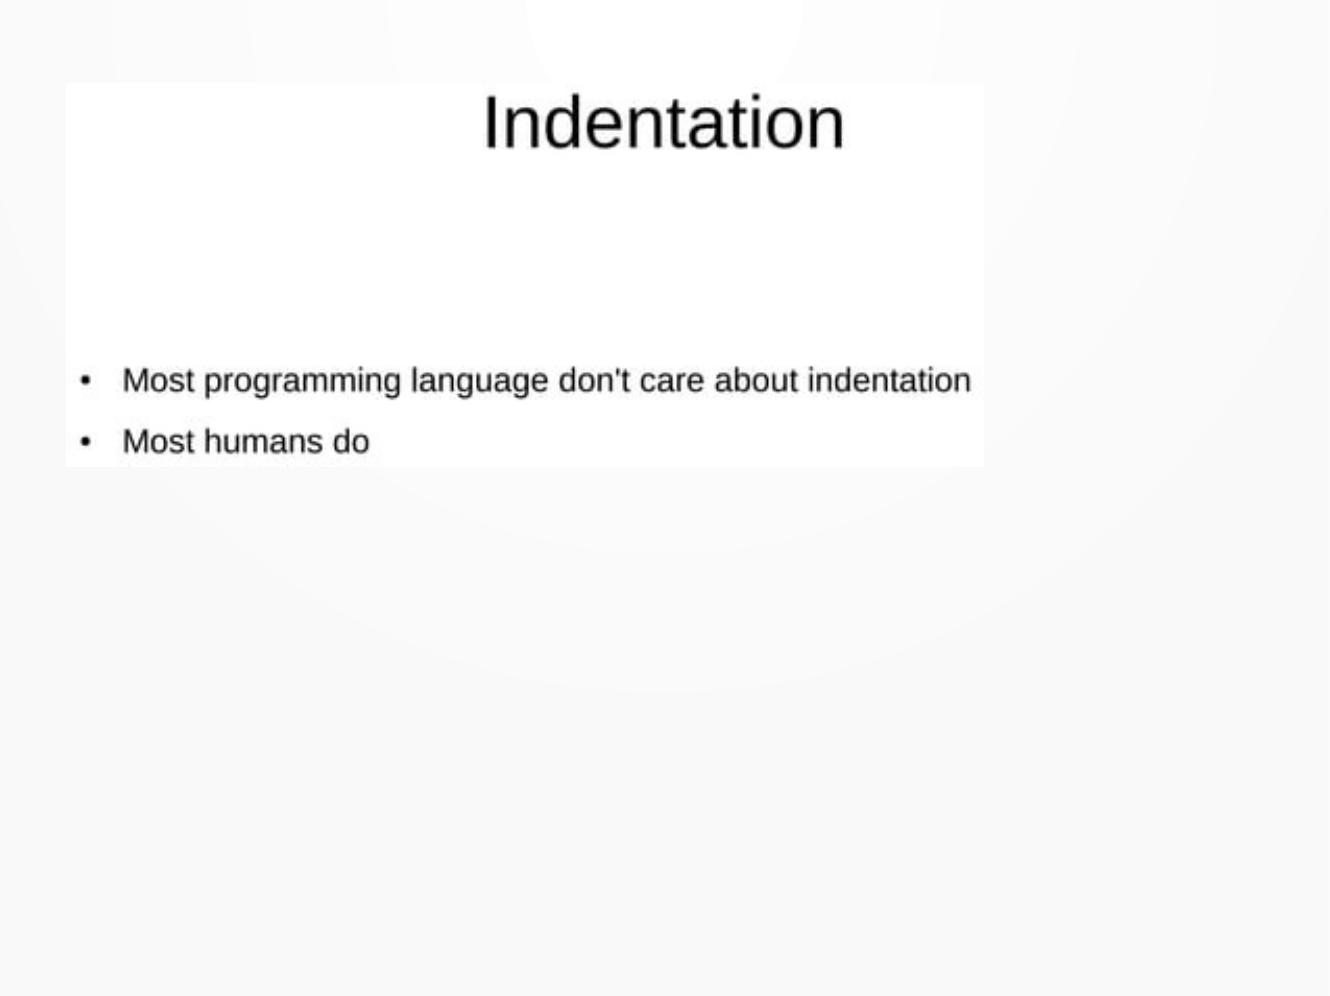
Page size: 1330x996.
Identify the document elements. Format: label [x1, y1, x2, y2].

picture [66, 83, 984, 467]
